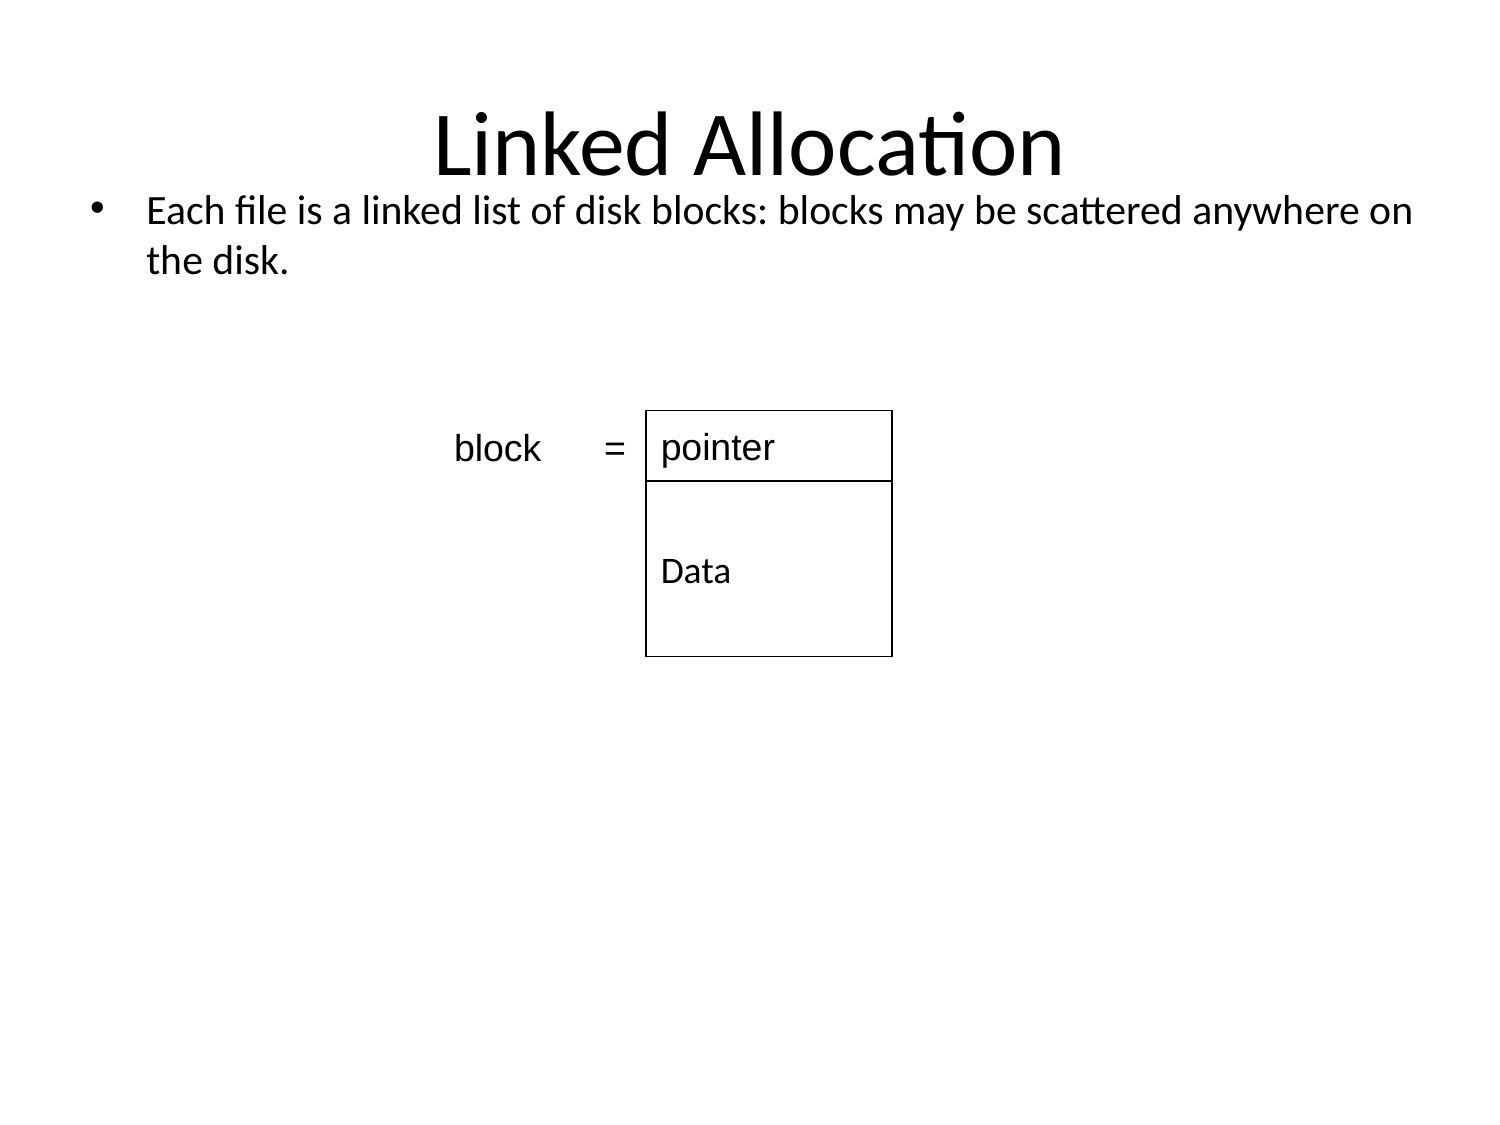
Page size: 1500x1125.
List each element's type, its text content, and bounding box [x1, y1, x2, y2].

list Each file is a linked list of disk blocks: blocks may be scattered anywhere on the disk. [75, 174, 1450, 318]
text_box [439, 410, 893, 657]
title Linked Allocation [75, 45, 1425, 174]
